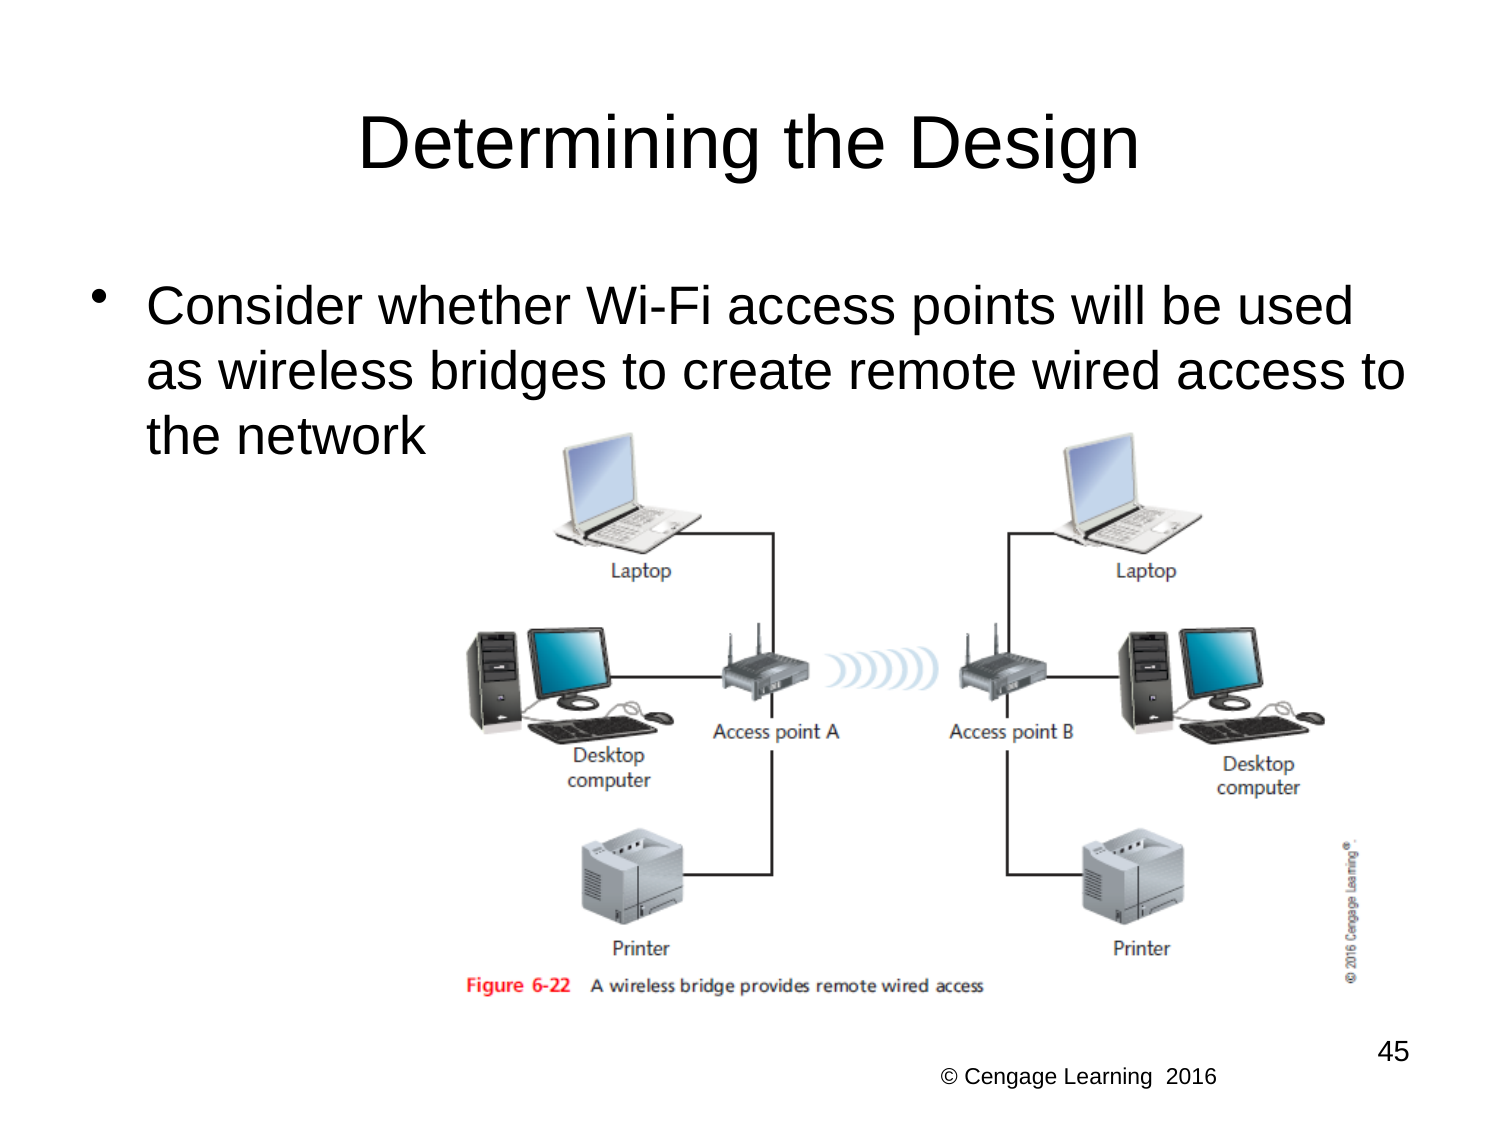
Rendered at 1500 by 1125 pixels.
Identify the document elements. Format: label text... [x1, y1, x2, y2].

slide_number 45 [1312, 1024, 1426, 1103]
title Determining the Design [75, 45, 1425, 233]
picture [462, 424, 1363, 998]
list Consider whether Wi-Fi access points will be used as wireless bridges to create remote wired access to the network [75, 262, 1425, 1005]
